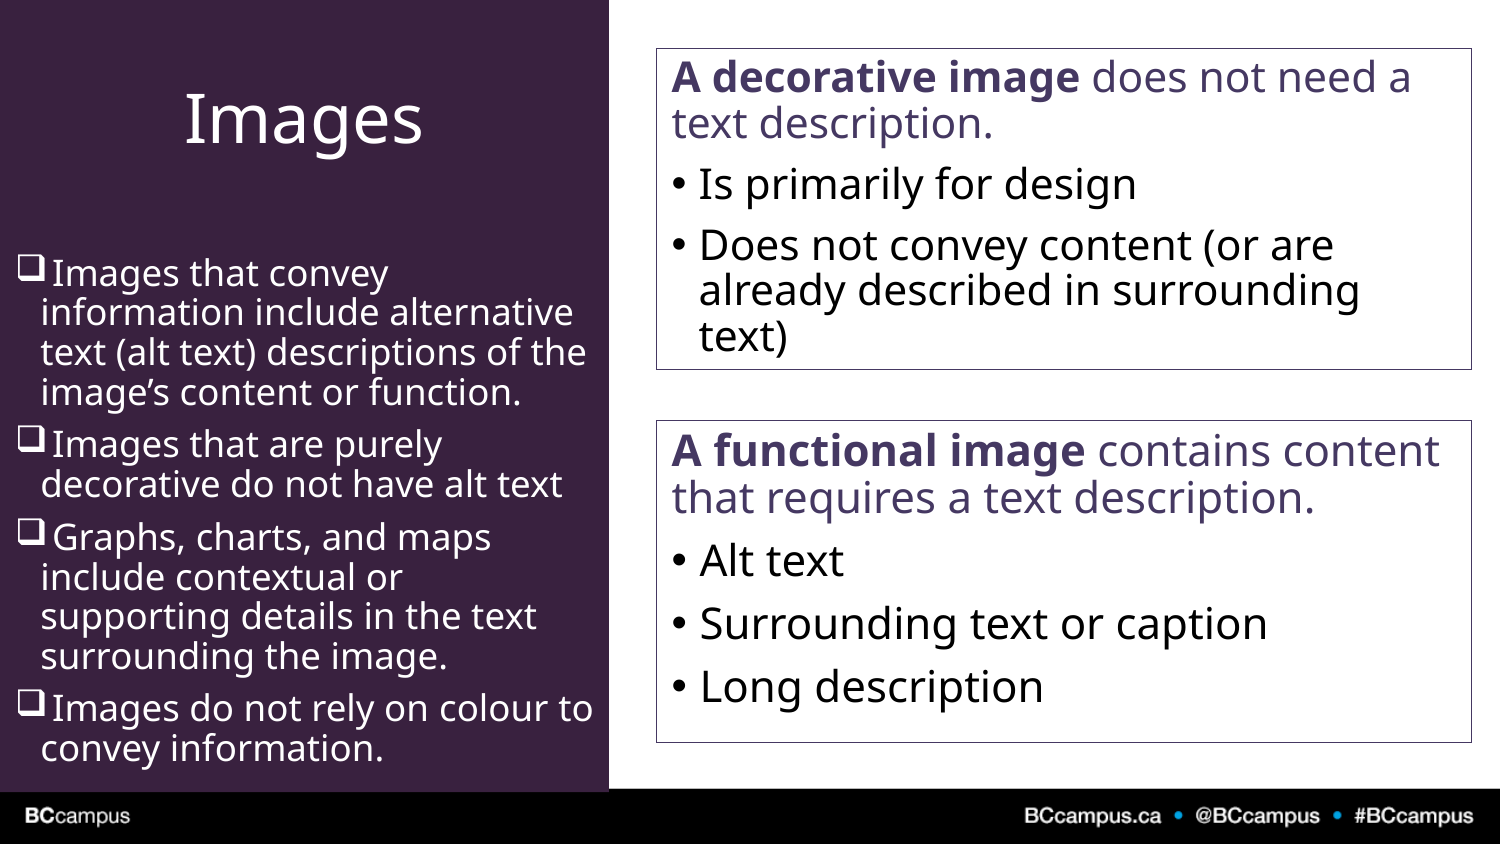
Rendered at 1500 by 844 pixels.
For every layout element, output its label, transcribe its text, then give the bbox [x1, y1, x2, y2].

picture [0, 0, 1500, 844]
list Images that convey information include alternative text (alt text) descriptions of the image’s content or function. Images that are purely decorative do not have alt text Graphs, charts, and maps include contextual or supporting details in the text surrounding the image. Images do not rely on colour to convey information. [0, 247, 609, 793]
list A decorative image does not need a text description. Is primarily for design Does not convey content (or are already described in surrounding text) [656, 48, 1472, 370]
list A functional image contains content that requires a text description. Alt text Surrounding text or caption Long description [656, 420, 1472, 743]
title Images [0, 0, 609, 247]
